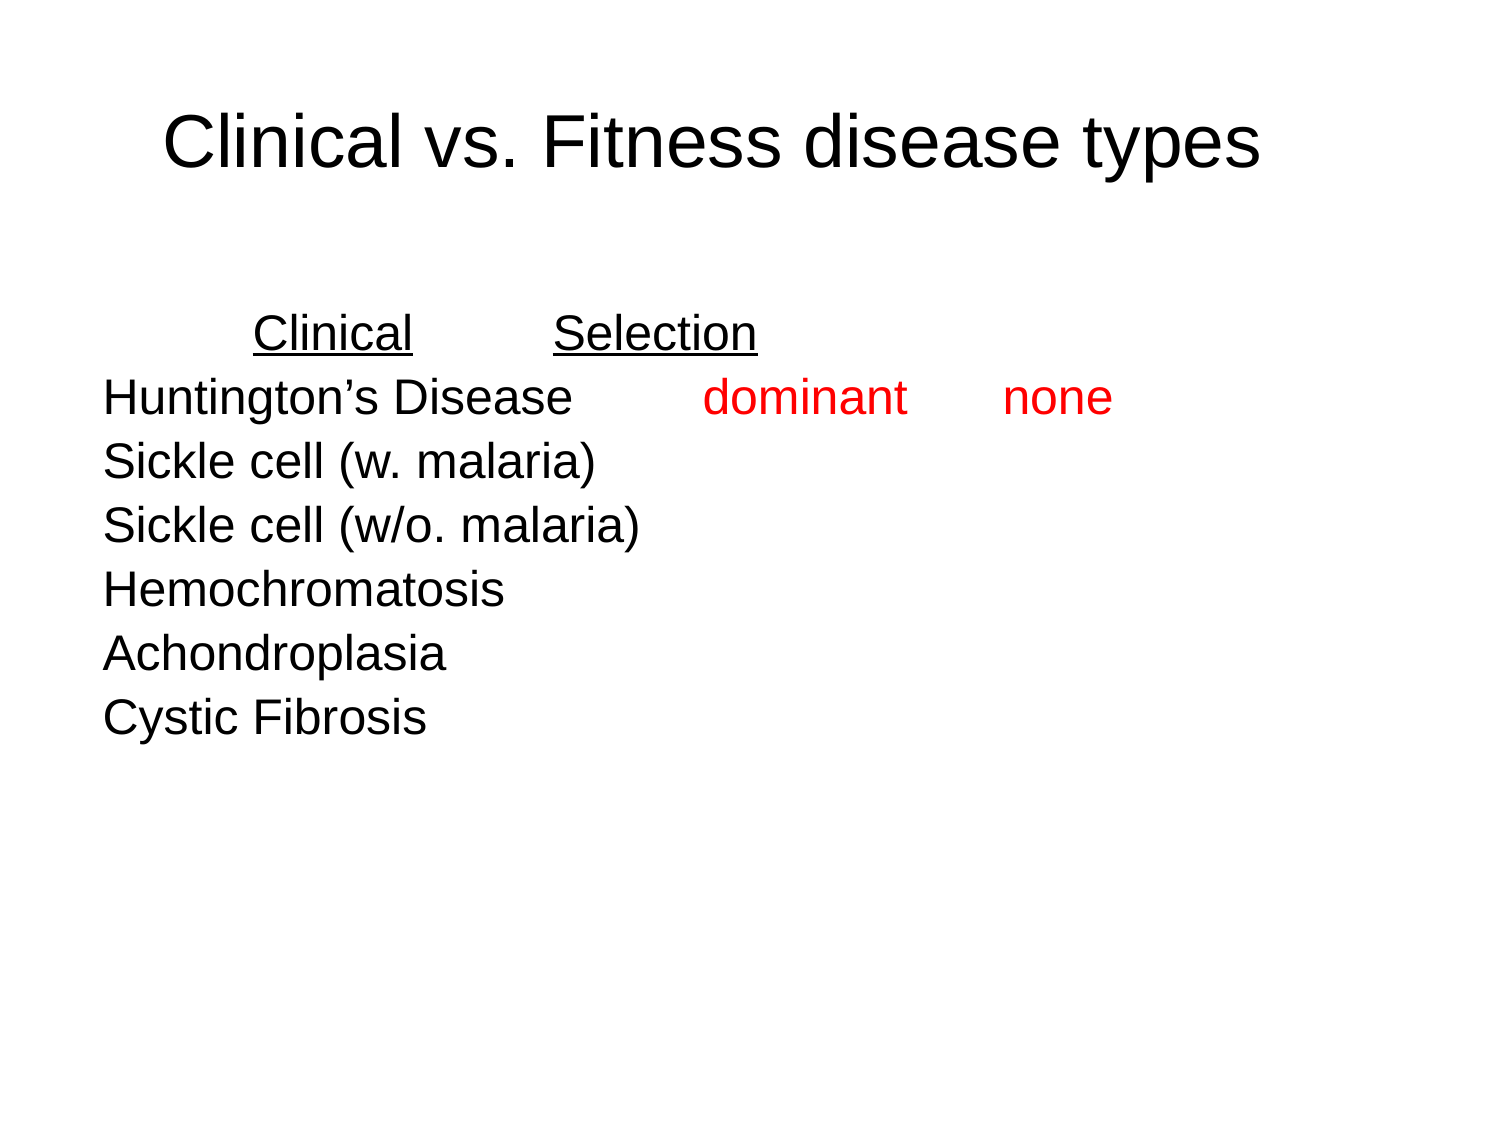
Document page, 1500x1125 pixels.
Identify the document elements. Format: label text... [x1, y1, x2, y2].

list Clinical Selection Huntington’s Disease dominant none Sickle cell (w. malaria) recessive over-dominant Sickle cell (w/o. malaria) recessive recessive Hemochromatosis recessive none Achondroplasia dominant intermediate Cystic Fibrosis recessive intermediate [87, 299, 1450, 1000]
text_box Clinical vs. Fitness disease types [147, 84, 1299, 190]
